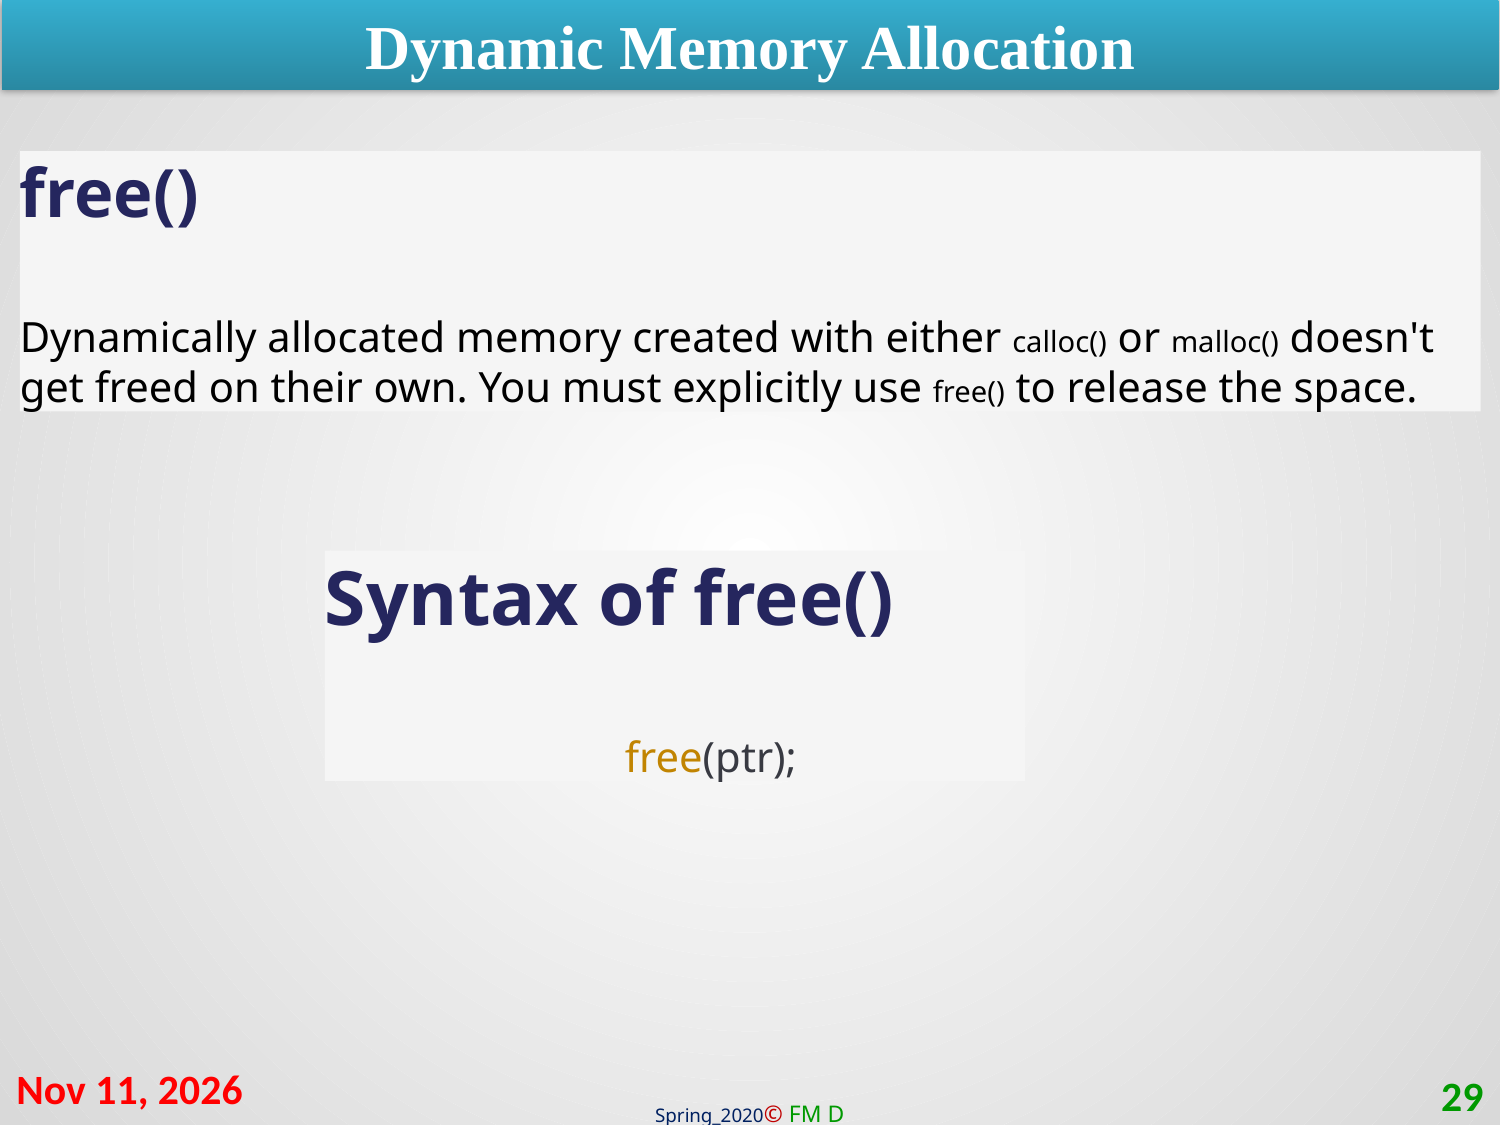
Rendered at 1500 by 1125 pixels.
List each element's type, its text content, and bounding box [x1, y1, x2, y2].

text_box Dynamic Memory Allocation [2, 0, 1499, 90]
text_box free() Dynamically allocated memory created with either calloc() or malloc() doesn't get freed on their own. You must explicitly use free() to release the space. [19, 151, 1481, 412]
slide_number 9-Mar-21 [1, 1057, 352, 1118]
slide_number 29 [1148, 1065, 1499, 1125]
text_box Syntax of free() free(ptr); [324, 550, 1025, 781]
